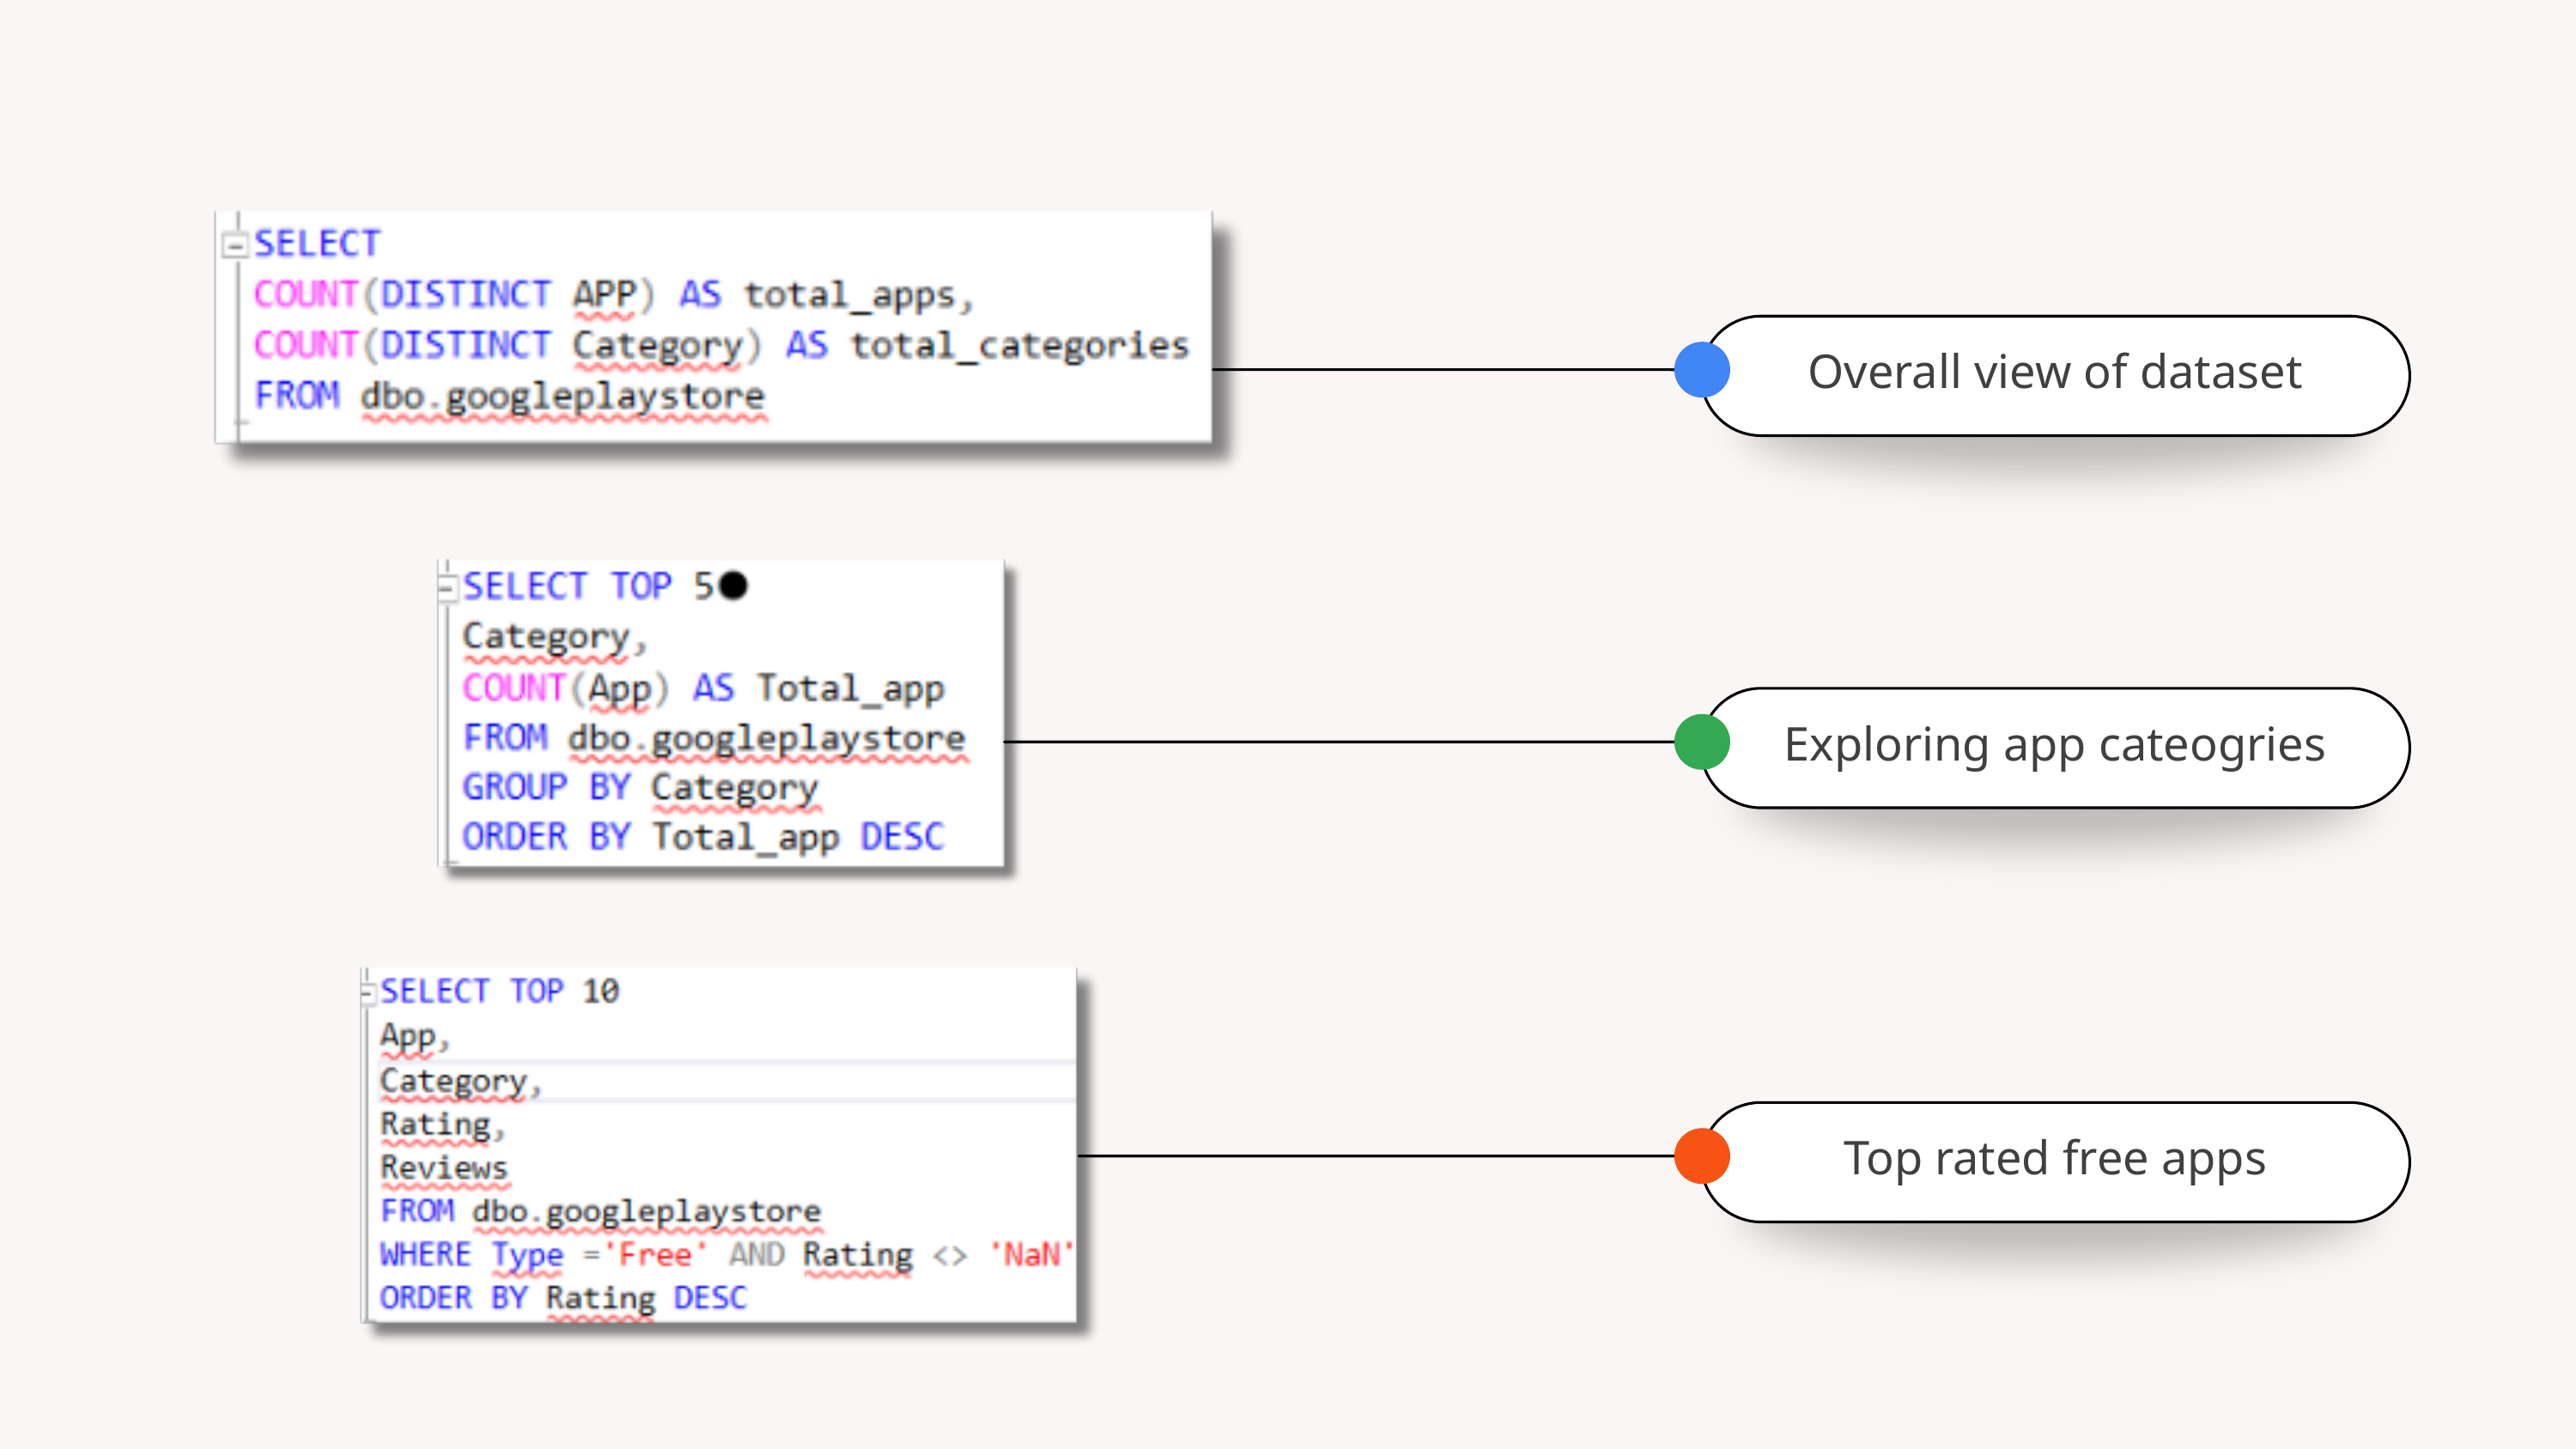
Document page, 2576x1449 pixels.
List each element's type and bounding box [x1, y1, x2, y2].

text_box [1700, 688, 2410, 809]
text_box [1674, 1127, 1731, 1185]
text_box [1700, 1102, 2410, 1222]
text_box [1701, 815, 2410, 890]
text_box [1701, 440, 2410, 518]
text_box [1701, 1228, 2410, 1304]
text_box [1674, 713, 1731, 770]
text_box [144, 209, 1320, 482]
text_box [1700, 316, 2410, 436]
text_box [428, 559, 1036, 890]
text_box [1674, 341, 1731, 398]
text_box [344, 967, 1120, 1351]
